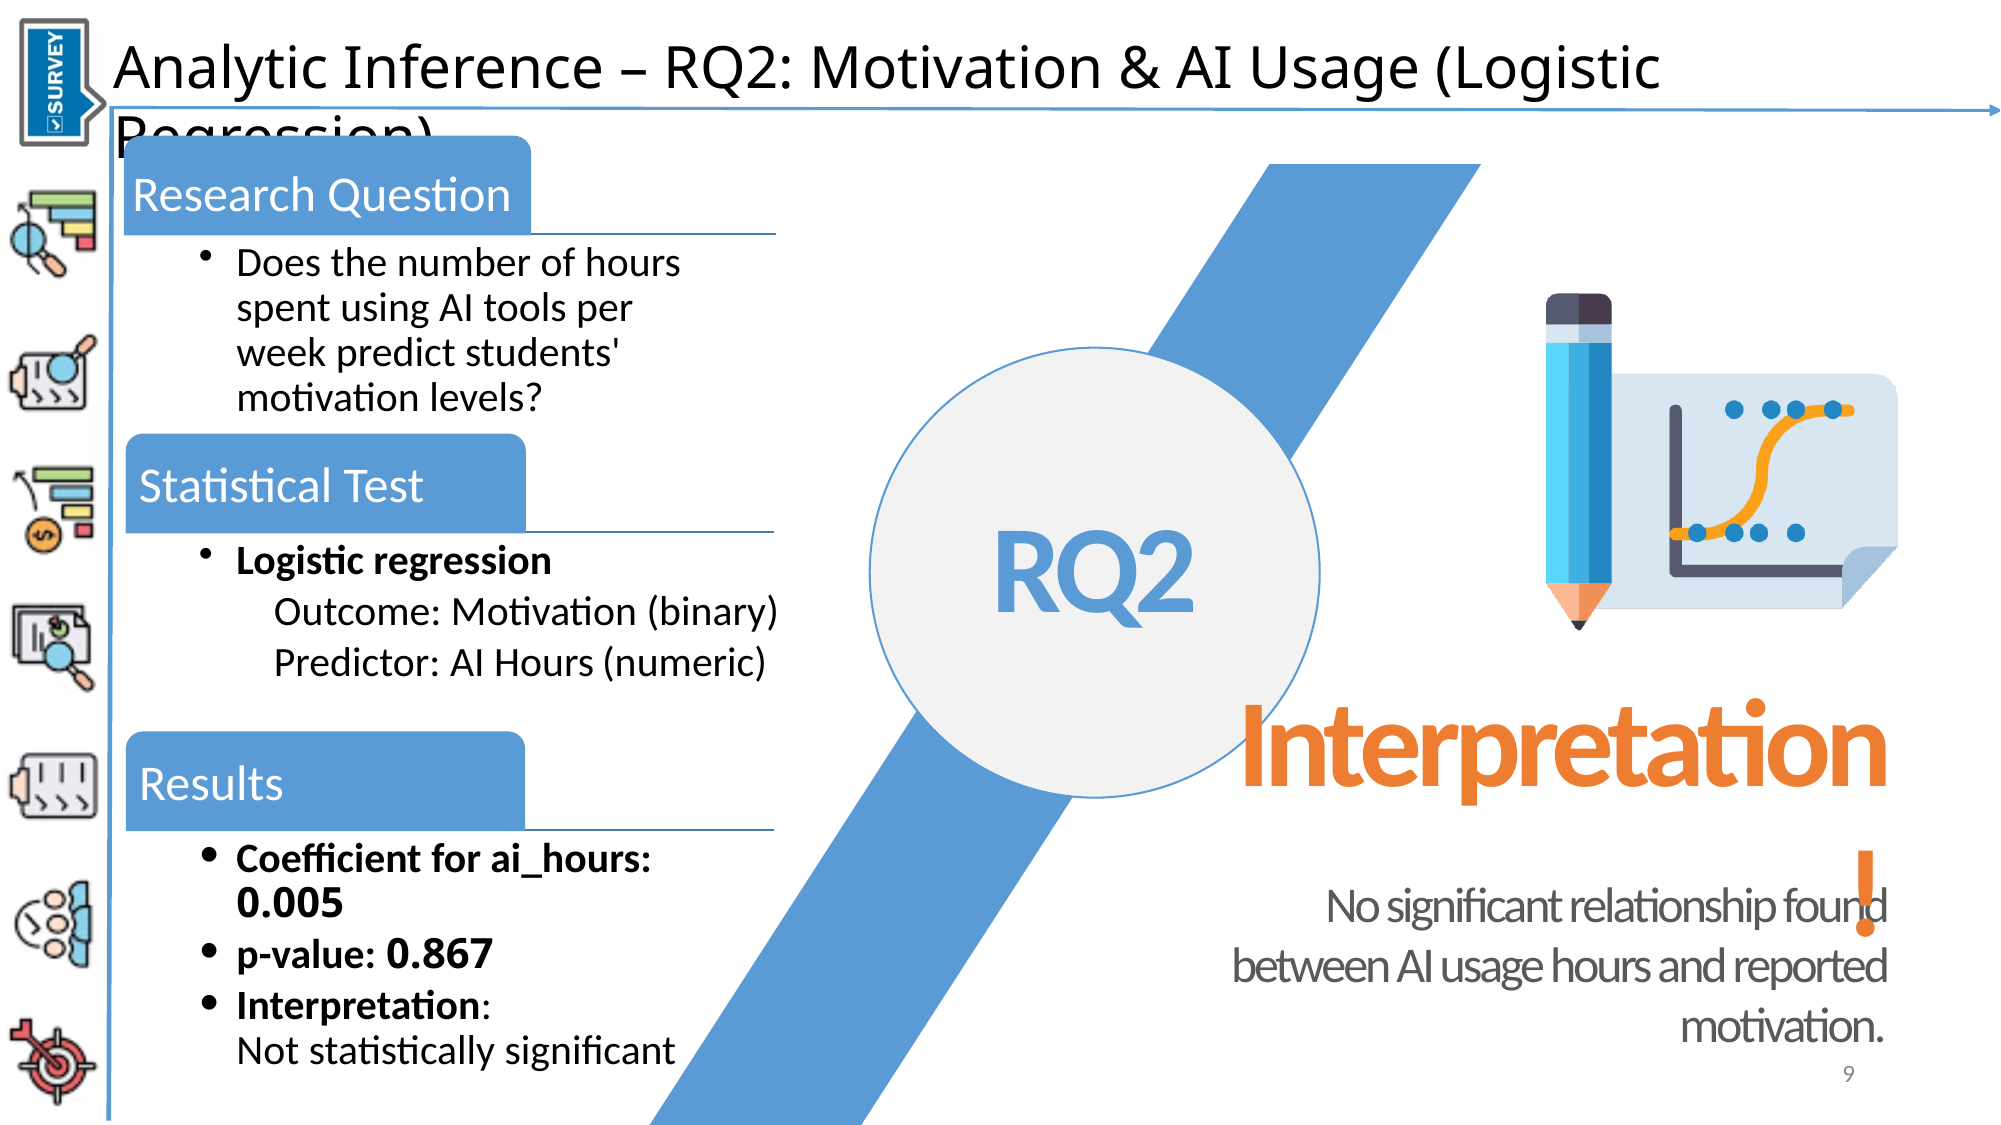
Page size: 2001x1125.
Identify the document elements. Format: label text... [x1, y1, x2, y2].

text_box Coefficient for ai_hours: 0.005 p-value: 0.867 Interpretation: Not statistically significant [192, 831, 775, 1081]
slide_number 9 [1832, 1051, 1863, 1094]
text_box [1151, 178, 1473, 414]
text_box Analytic Inference – RQ2: Motivation & AI Usage (Logistic Regression) [106, 22, 1791, 178]
text_box No significant relationship found between AI usage hours and reported motivation. [1191, 969, 1894, 1061]
text_box [649, 784, 1073, 1125]
picture [6, 176, 104, 1124]
picture [8, 16, 113, 150]
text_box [869, 347, 1320, 798]
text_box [124, 136, 788, 831]
picture [1524, 264, 1919, 659]
text_box Interpretation! [1191, 653, 1894, 969]
